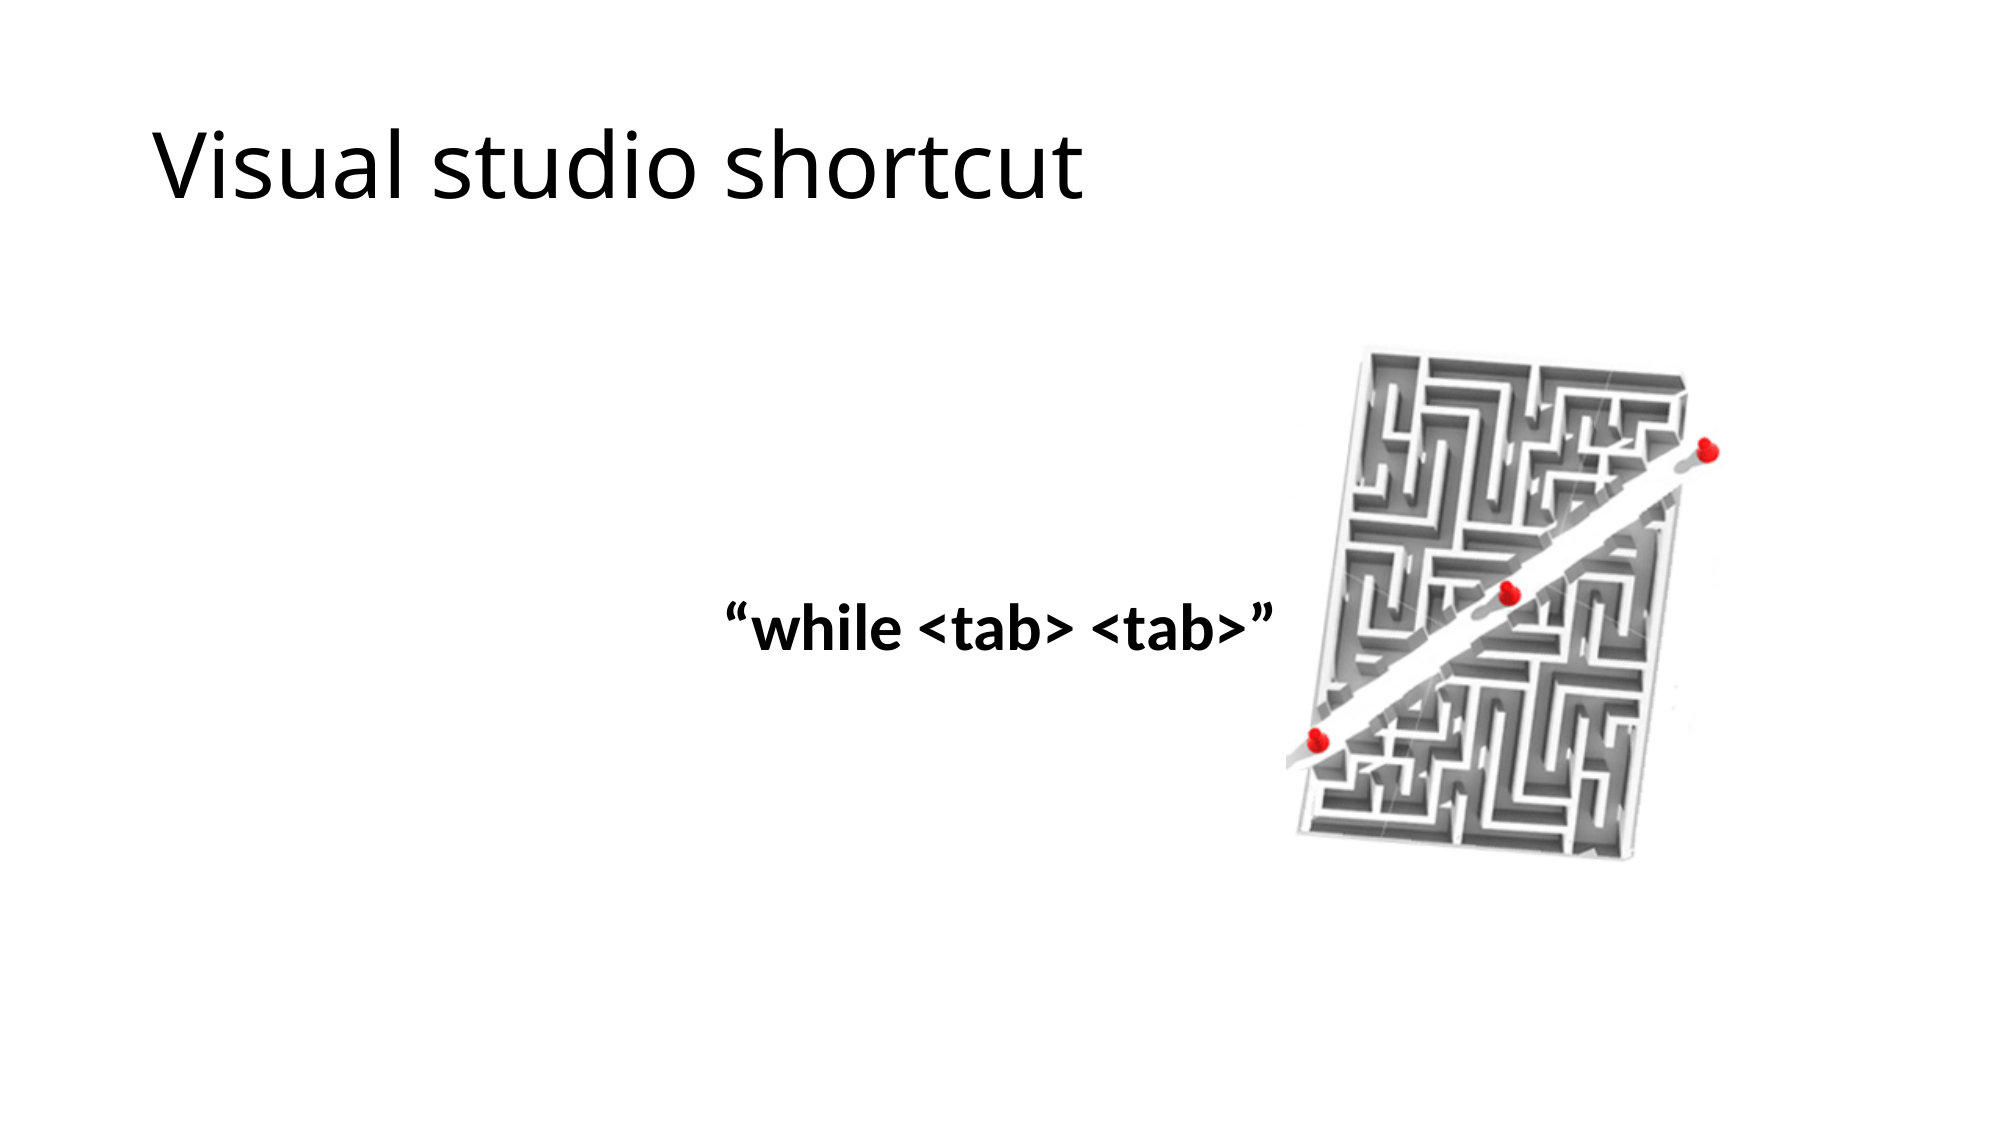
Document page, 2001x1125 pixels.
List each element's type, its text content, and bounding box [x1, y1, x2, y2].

title Visual studio shortcut [137, 59, 1863, 278]
list “while <tab> <tab>” [137, 299, 1863, 1014]
picture [1286, 334, 1729, 885]
